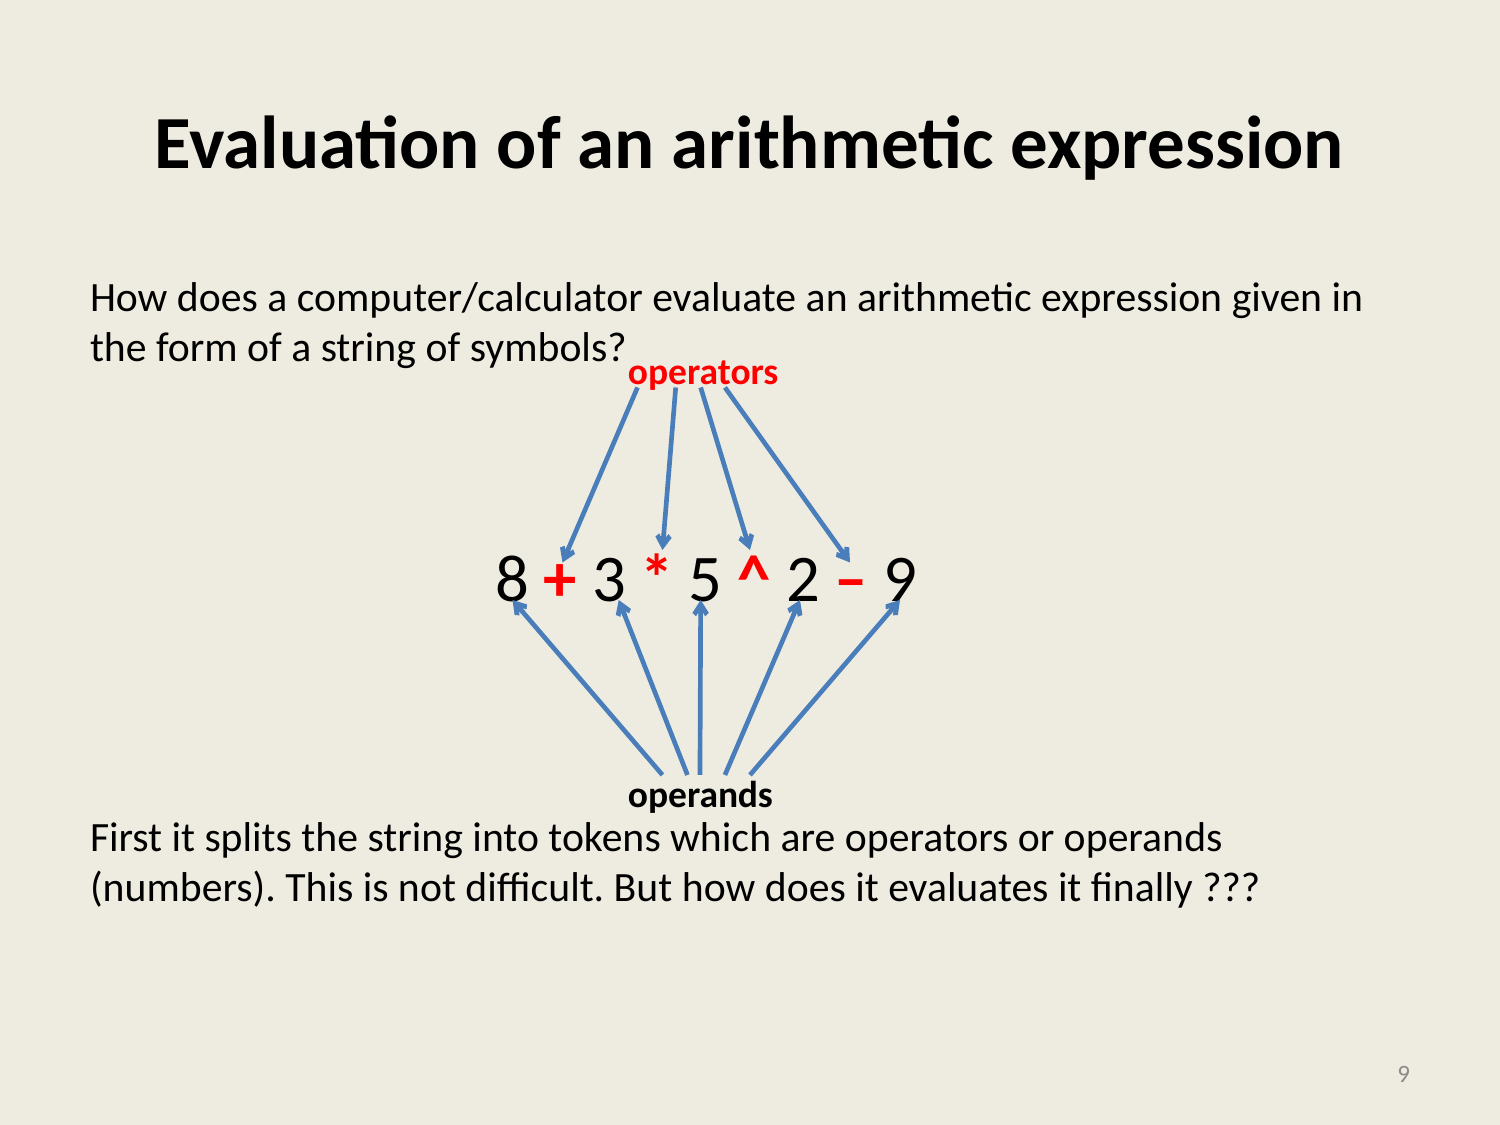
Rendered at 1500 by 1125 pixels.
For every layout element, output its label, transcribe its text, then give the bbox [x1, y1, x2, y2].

title Evaluation of an arithmetic expression [75, 45, 1425, 233]
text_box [562, 339, 851, 563]
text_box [512, 599, 901, 824]
slide_number 9 [1074, 1042, 1425, 1103]
list How does a computer/calculator evaluate an arithmetic expression given in the form of a string of symbols? 8 + 3 * 5 ^ 2 – 9 First it splits the string into tokens which are operators or operands (numbers). This is not difficult. But how does it evaluates it finally ??? [75, 262, 1425, 1005]
